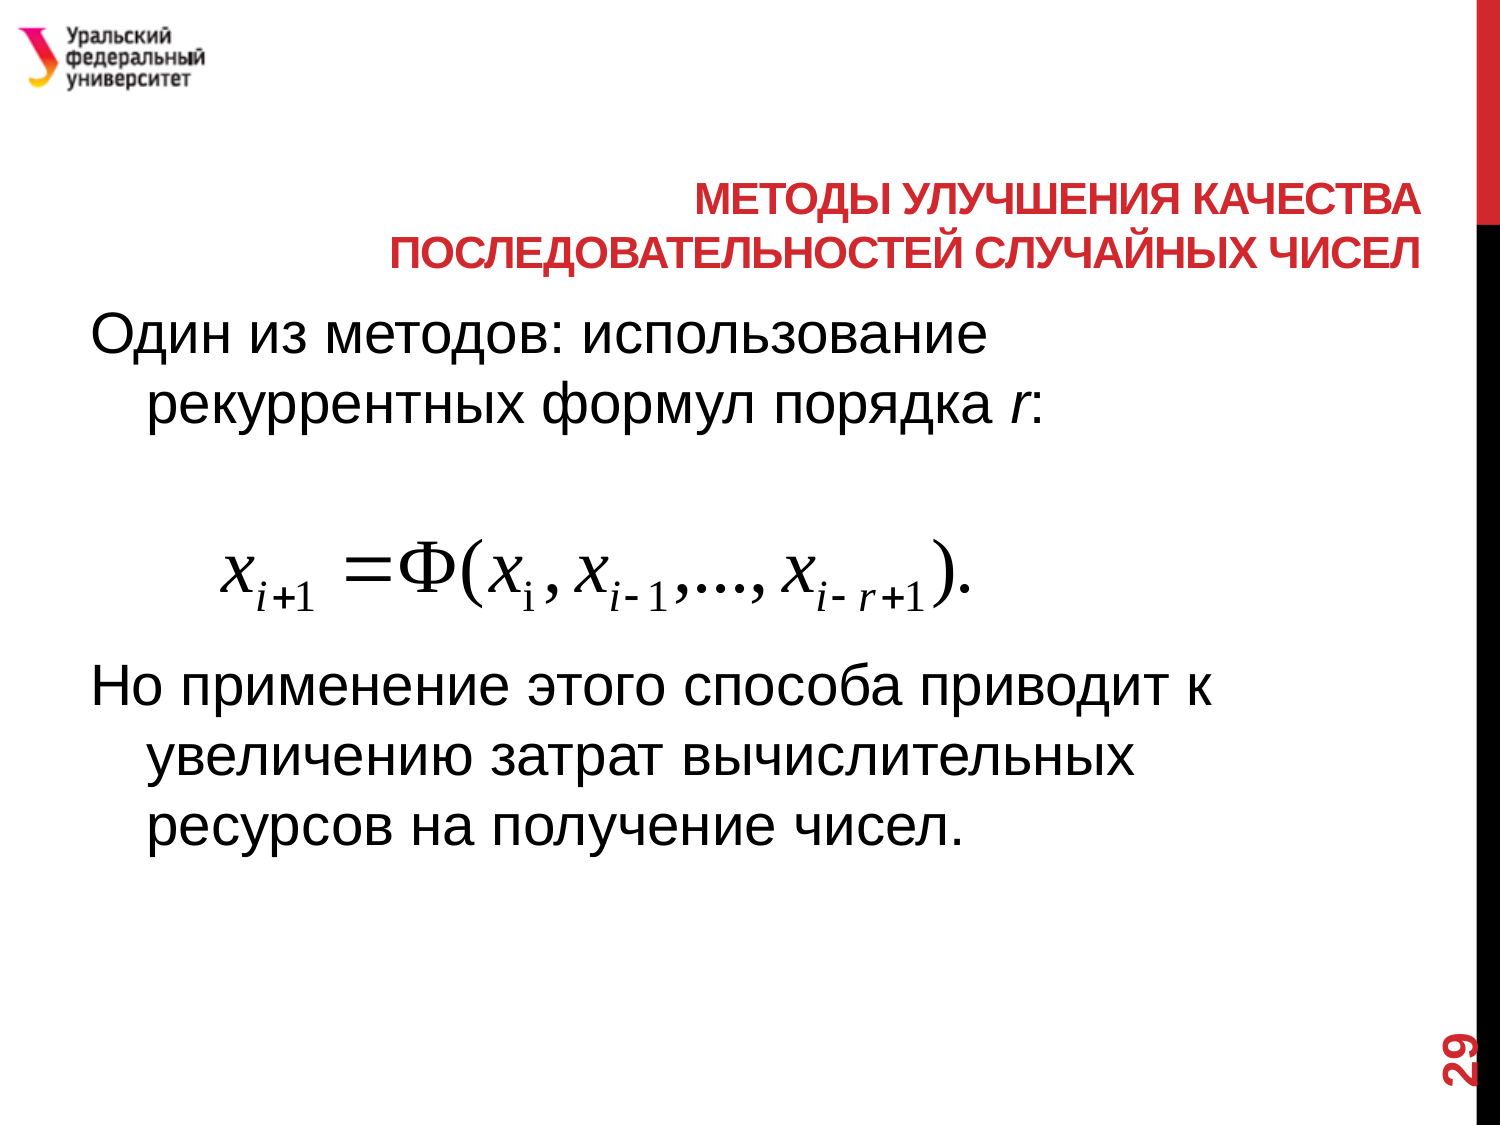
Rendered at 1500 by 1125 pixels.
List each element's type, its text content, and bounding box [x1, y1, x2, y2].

list Один из методов: использование рекуррентных формул порядка r: Но применение этого способа приводит к увеличению затрат вычислительных ресурсов на получение чисел. [75, 544, 1365, 1059]
list Один из методов: использование рекуррентных формул порядка r: Но применение этого способа приводит к увеличению затрат вычислительных ресурсов на получение чисел. [75, 287, 1365, 543]
picture [0, 0, 211, 105]
title Методы улучшения качества последовательностей случайных чисел [123, 160, 1437, 285]
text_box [206, 514, 987, 631]
slide_number 29 [1427, 887, 1488, 1104]
